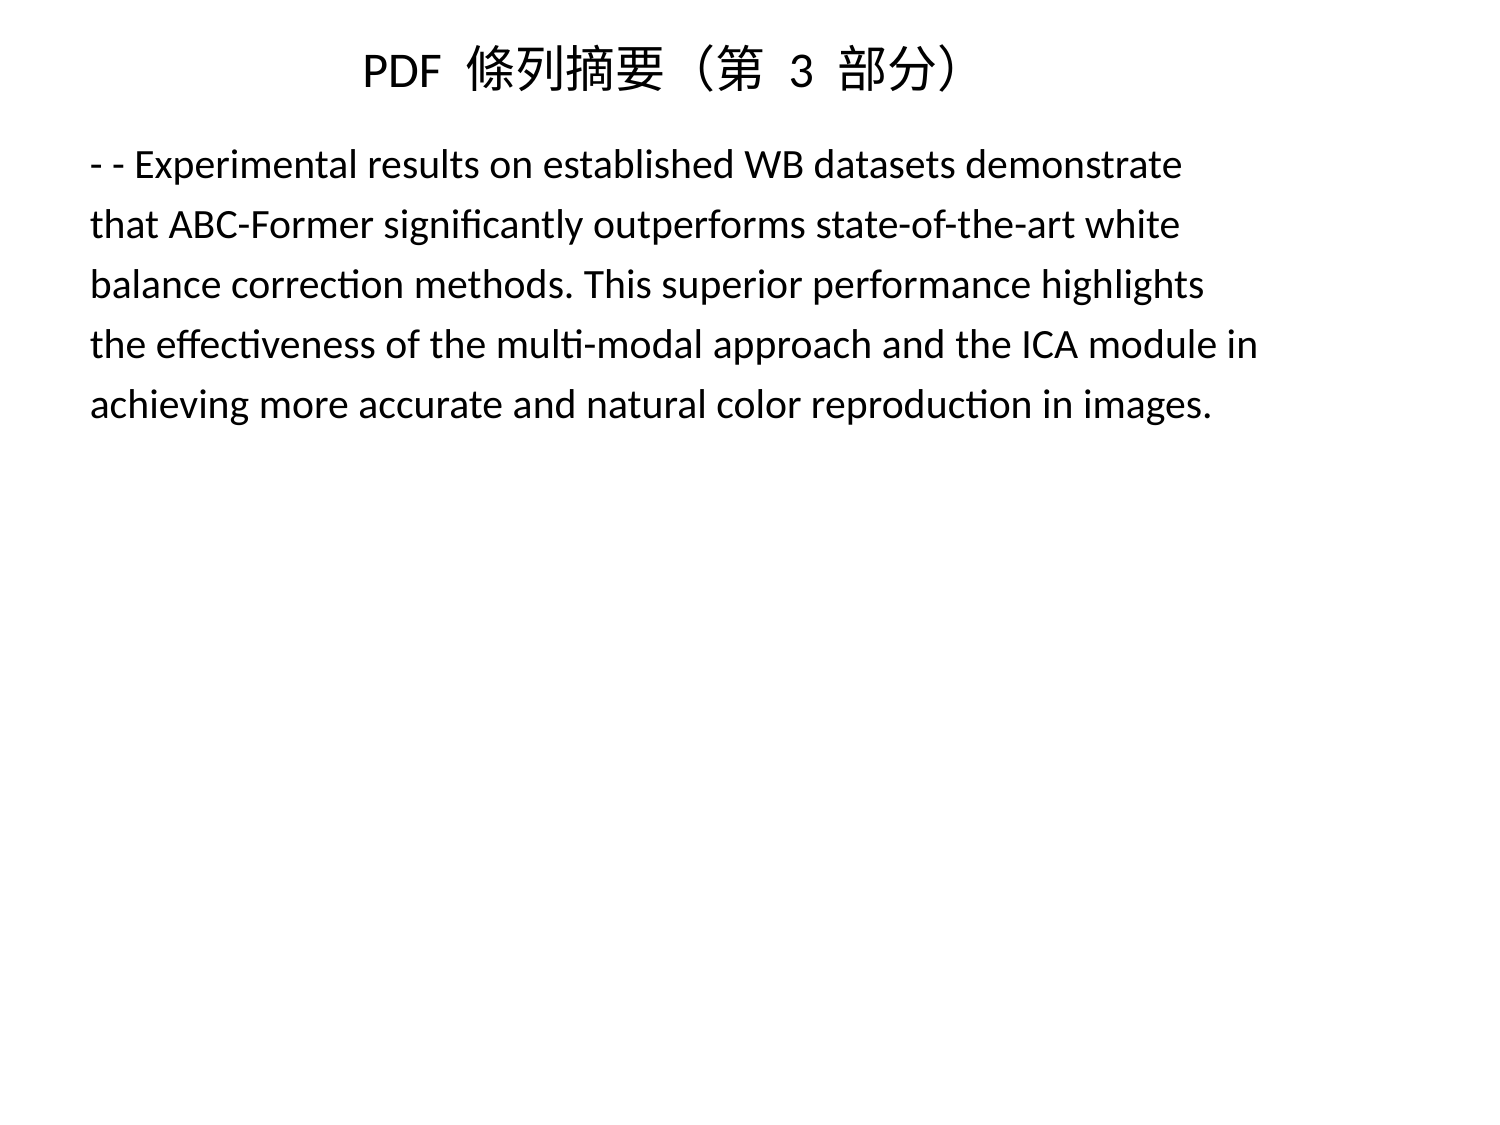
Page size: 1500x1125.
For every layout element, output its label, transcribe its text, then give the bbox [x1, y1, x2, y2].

text_box PDF 條列摘要（第 3 部分） [347, 29, 1003, 74]
text_box - - Experimental results on established WB datasets demonstrate that ABC-Former significantly outperforms state-of-the-art white balance correction methods. This superior performance highlights the effectiveness of the multi-modal approach and the ICA module in achieving more accurate and natural color reproduction in images. [74, 74, 1275, 435]
